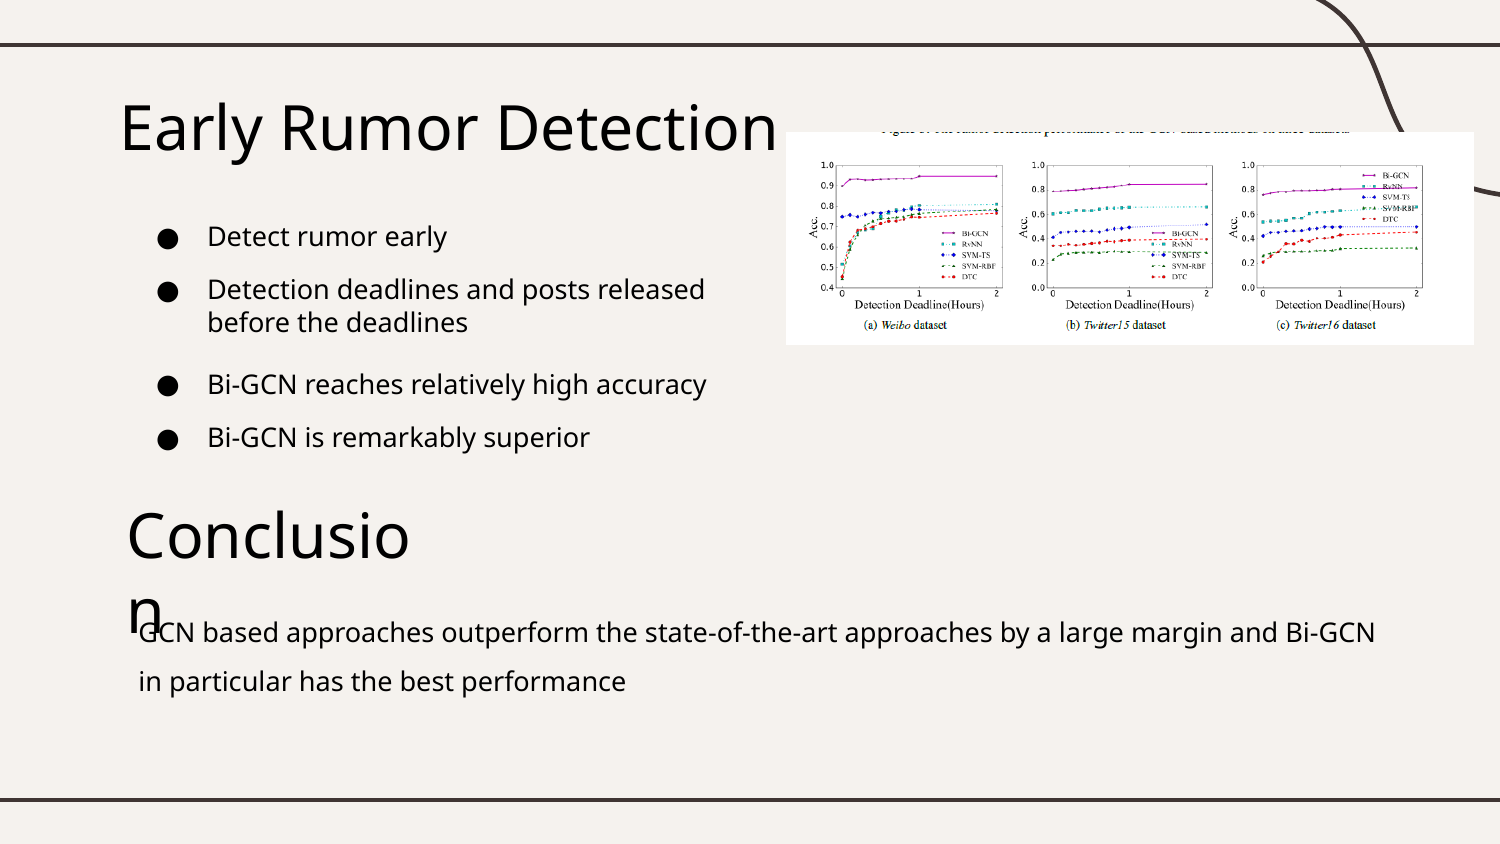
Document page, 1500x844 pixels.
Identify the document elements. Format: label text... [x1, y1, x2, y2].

title Conclusion [111, 480, 455, 575]
subtitle GCN based approaches outperform the state-of-the-art approaches by a large margin and Bi-GCN in particular has the best performance [123, 584, 1413, 679]
picture [786, 132, 1474, 345]
subtitle Bi-GCN reaches relatively high accuracy Bi-GCN is remarkably superior [116, 352, 793, 473]
title Early Rumor Detection [104, 72, 886, 167]
subtitle Detect rumor early Detection deadlines and posts released before the deadlines [116, 204, 758, 352]
